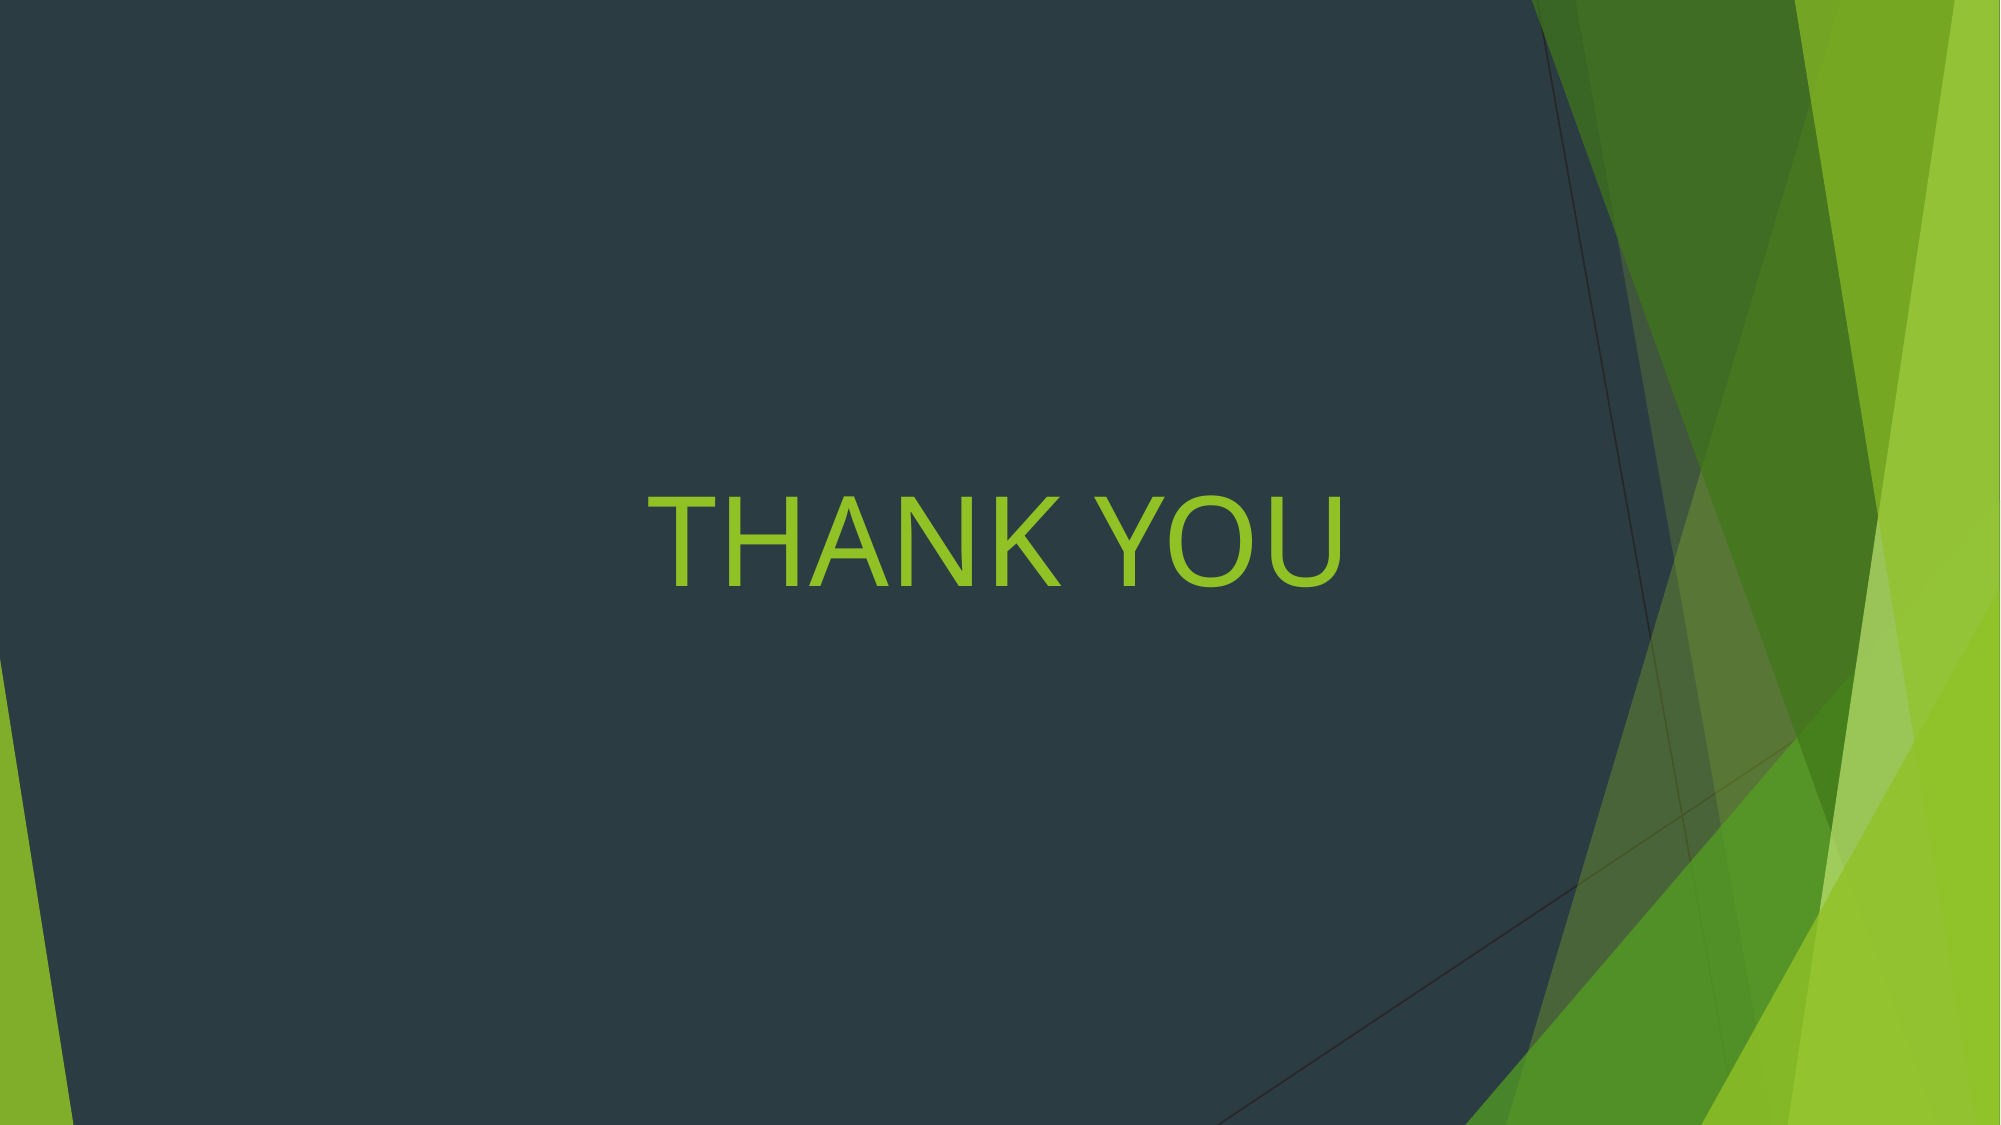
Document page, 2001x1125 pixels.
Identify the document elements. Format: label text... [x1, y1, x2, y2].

title THANK YOU [294, 454, 1706, 671]
